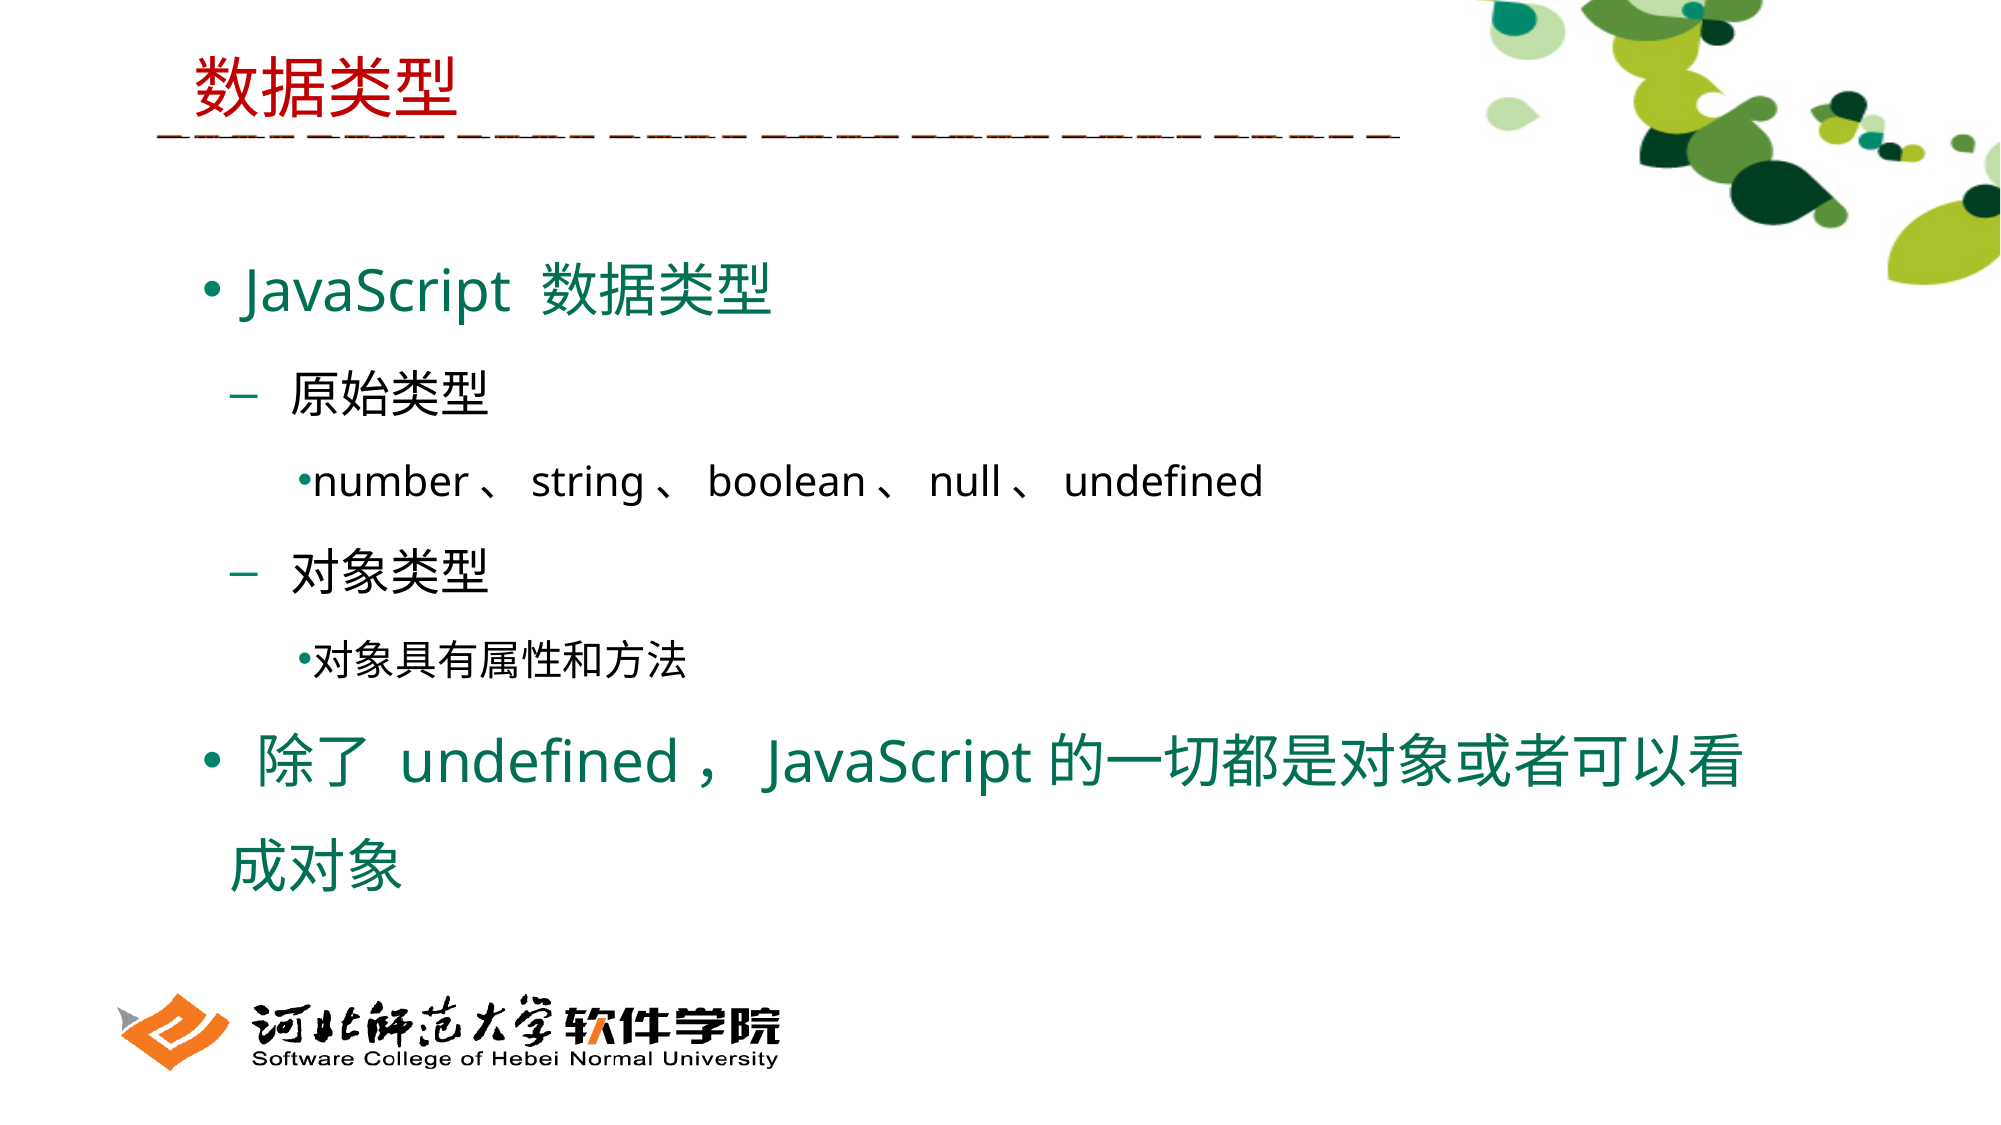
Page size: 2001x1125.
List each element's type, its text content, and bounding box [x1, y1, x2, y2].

list JavaScript 数据类型 原始类型 number、string、boolean、null、undefined 对象类型 对象具有属性和方法 除了 undefined，JavaScript的一切都是对象或者可以看成对象 [187, 210, 1782, 973]
list 数据类型 [178, 38, 1523, 120]
picture [0, 0, 2001, 1125]
